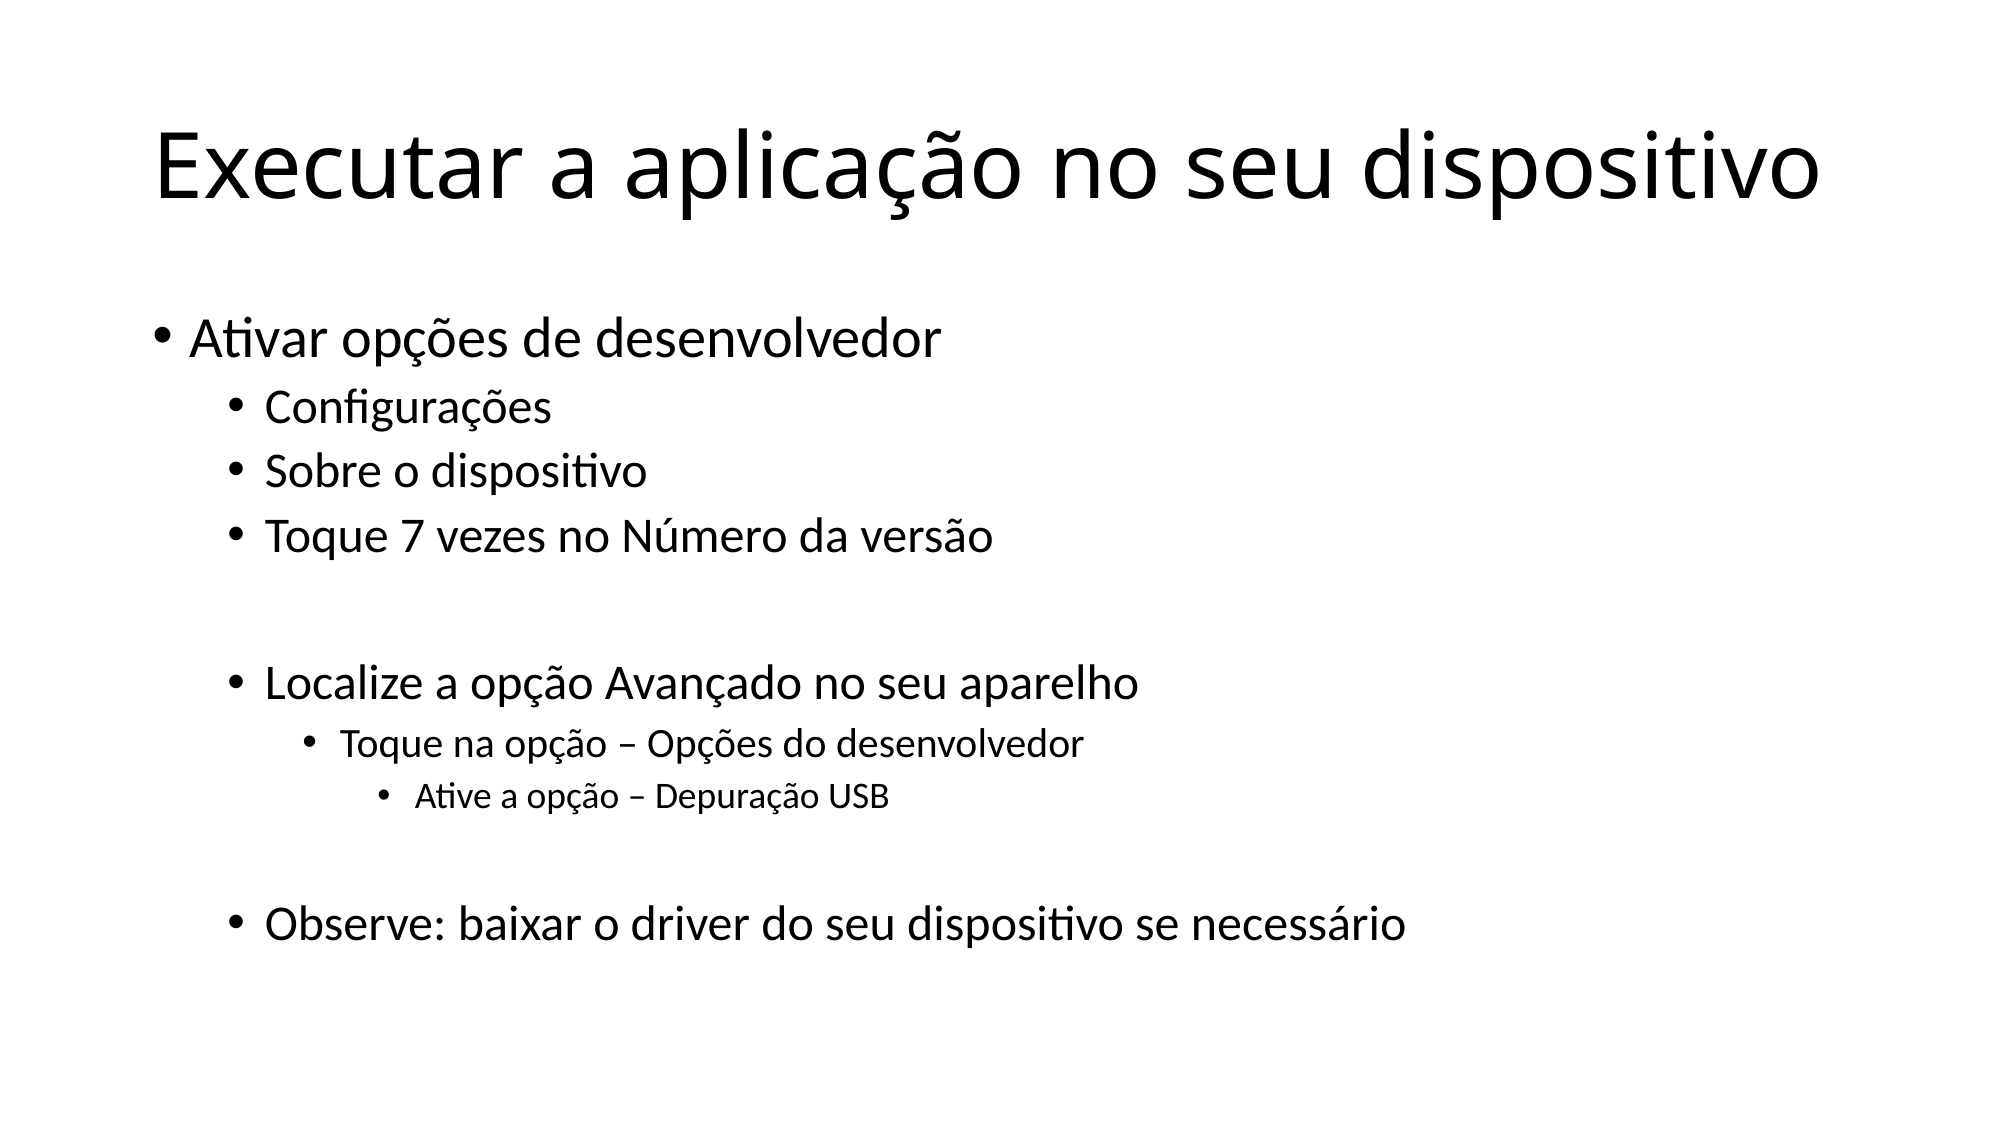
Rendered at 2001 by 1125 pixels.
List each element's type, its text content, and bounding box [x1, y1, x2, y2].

title Executar a aplicação no seu dispositivo [137, 59, 1863, 278]
list Ativar opções de desenvolvedor Configurações Sobre o dispositivo Toque 7 vezes no Número da versão Localize a opção Avançado no seu aparelho Toque na opção – Opções do desenvolvedor Ative a opção – Depuração USB Observe: baixar o driver do seu dispositivo se necessário [137, 299, 1863, 1014]
